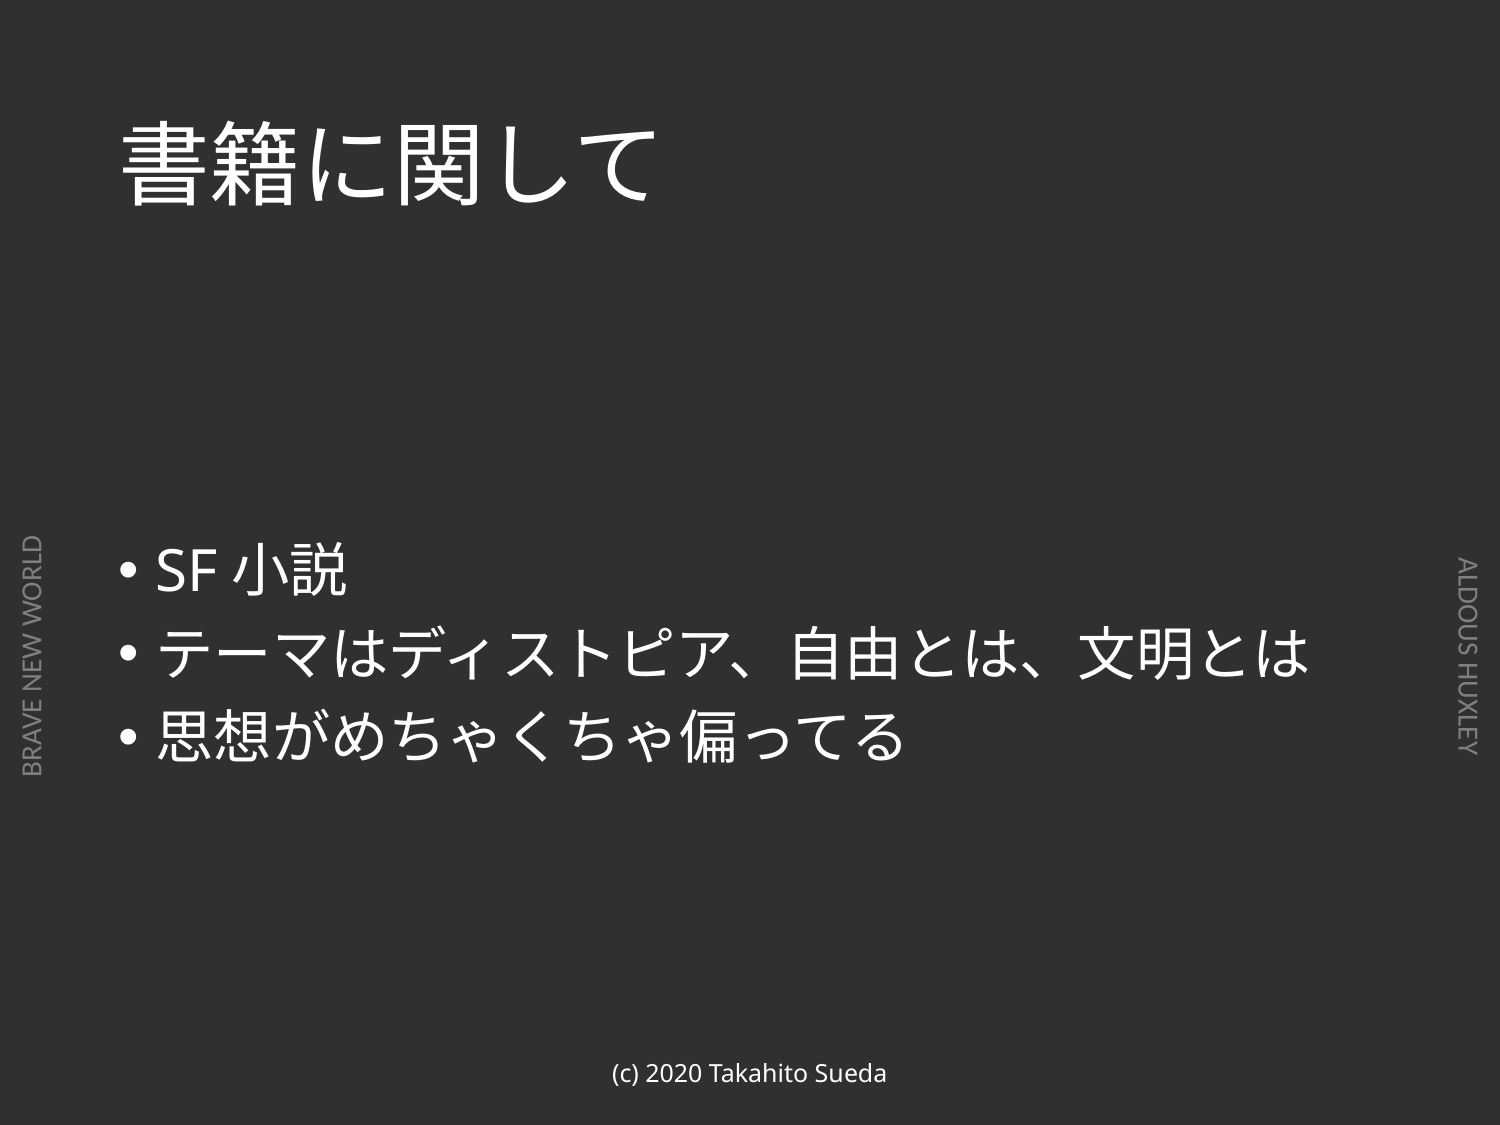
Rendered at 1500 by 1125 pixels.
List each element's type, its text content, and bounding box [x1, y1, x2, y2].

list SF小説 テーマはディストピア、自由とは、文明とは 思想がめちゃくちゃ偏ってる [103, 299, 1397, 1014]
title 書籍に関して [103, 59, 1397, 278]
footer (c) 2020 Takahito Sueda [496, 1042, 1004, 1103]
